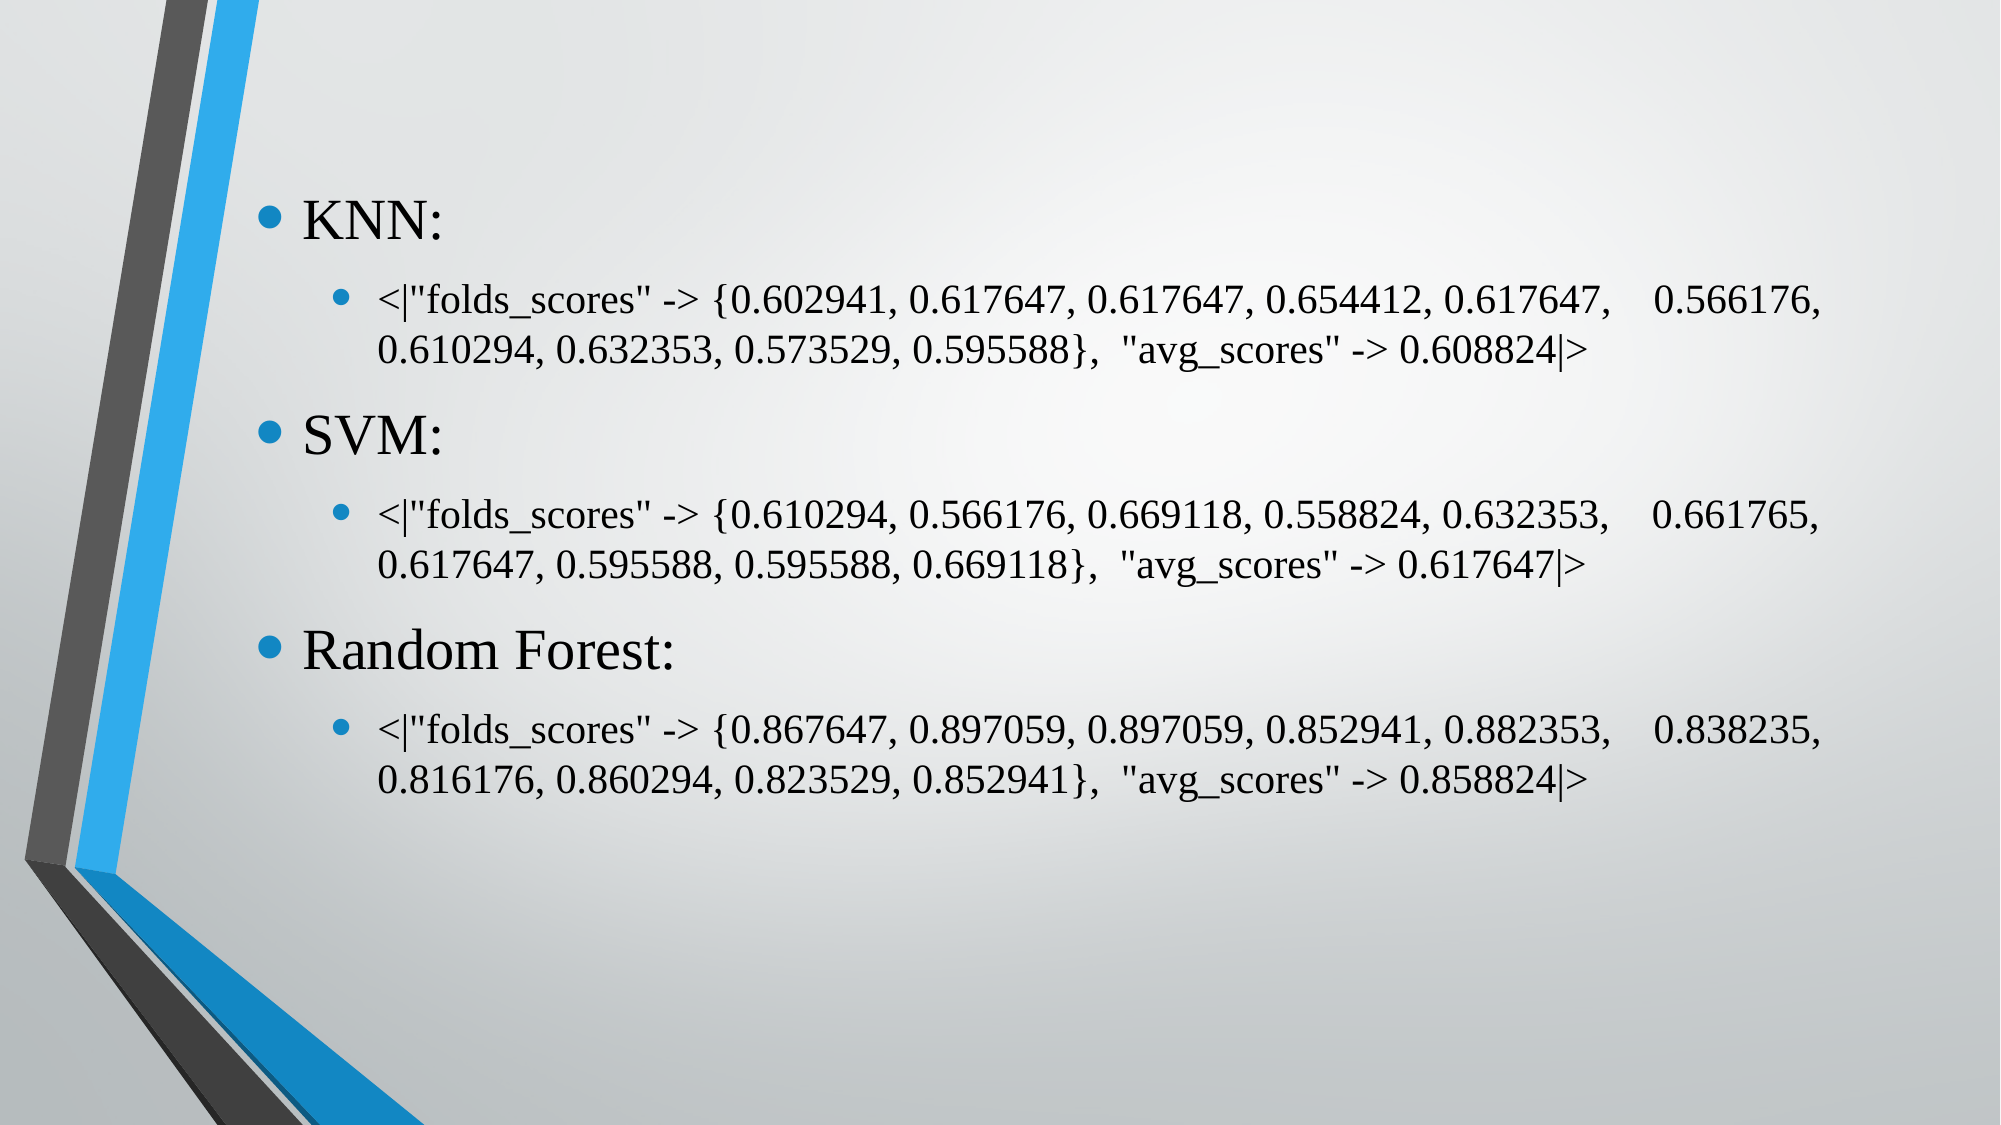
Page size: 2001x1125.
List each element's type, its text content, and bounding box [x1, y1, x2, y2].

list KNN: <|"folds_scores" -> {0.602941, 0.617647, 0.617647, 0.654412, 0.617647, 0.566176, 0.610294, 0.632353, 0.573529, 0.595588}, "avg_scores" -> 0.608824|> SVM: <|"folds_scores" -> {0.610294, 0.566176, 0.669118, 0.558824, 0.632353, 0.661765, 0.617647, 0.595588, 0.595588, 0.669118}, "avg_scores" -> 0.617647|> Random Forest: <|"folds_scores" -> {0.867647, 0.897059, 0.897059, 0.852941, 0.882353, 0.838235, 0.816176, 0.860294, 0.823529, 0.852941}, "avg_scores" -> 0.858824|> [240, 53, 1885, 1022]
